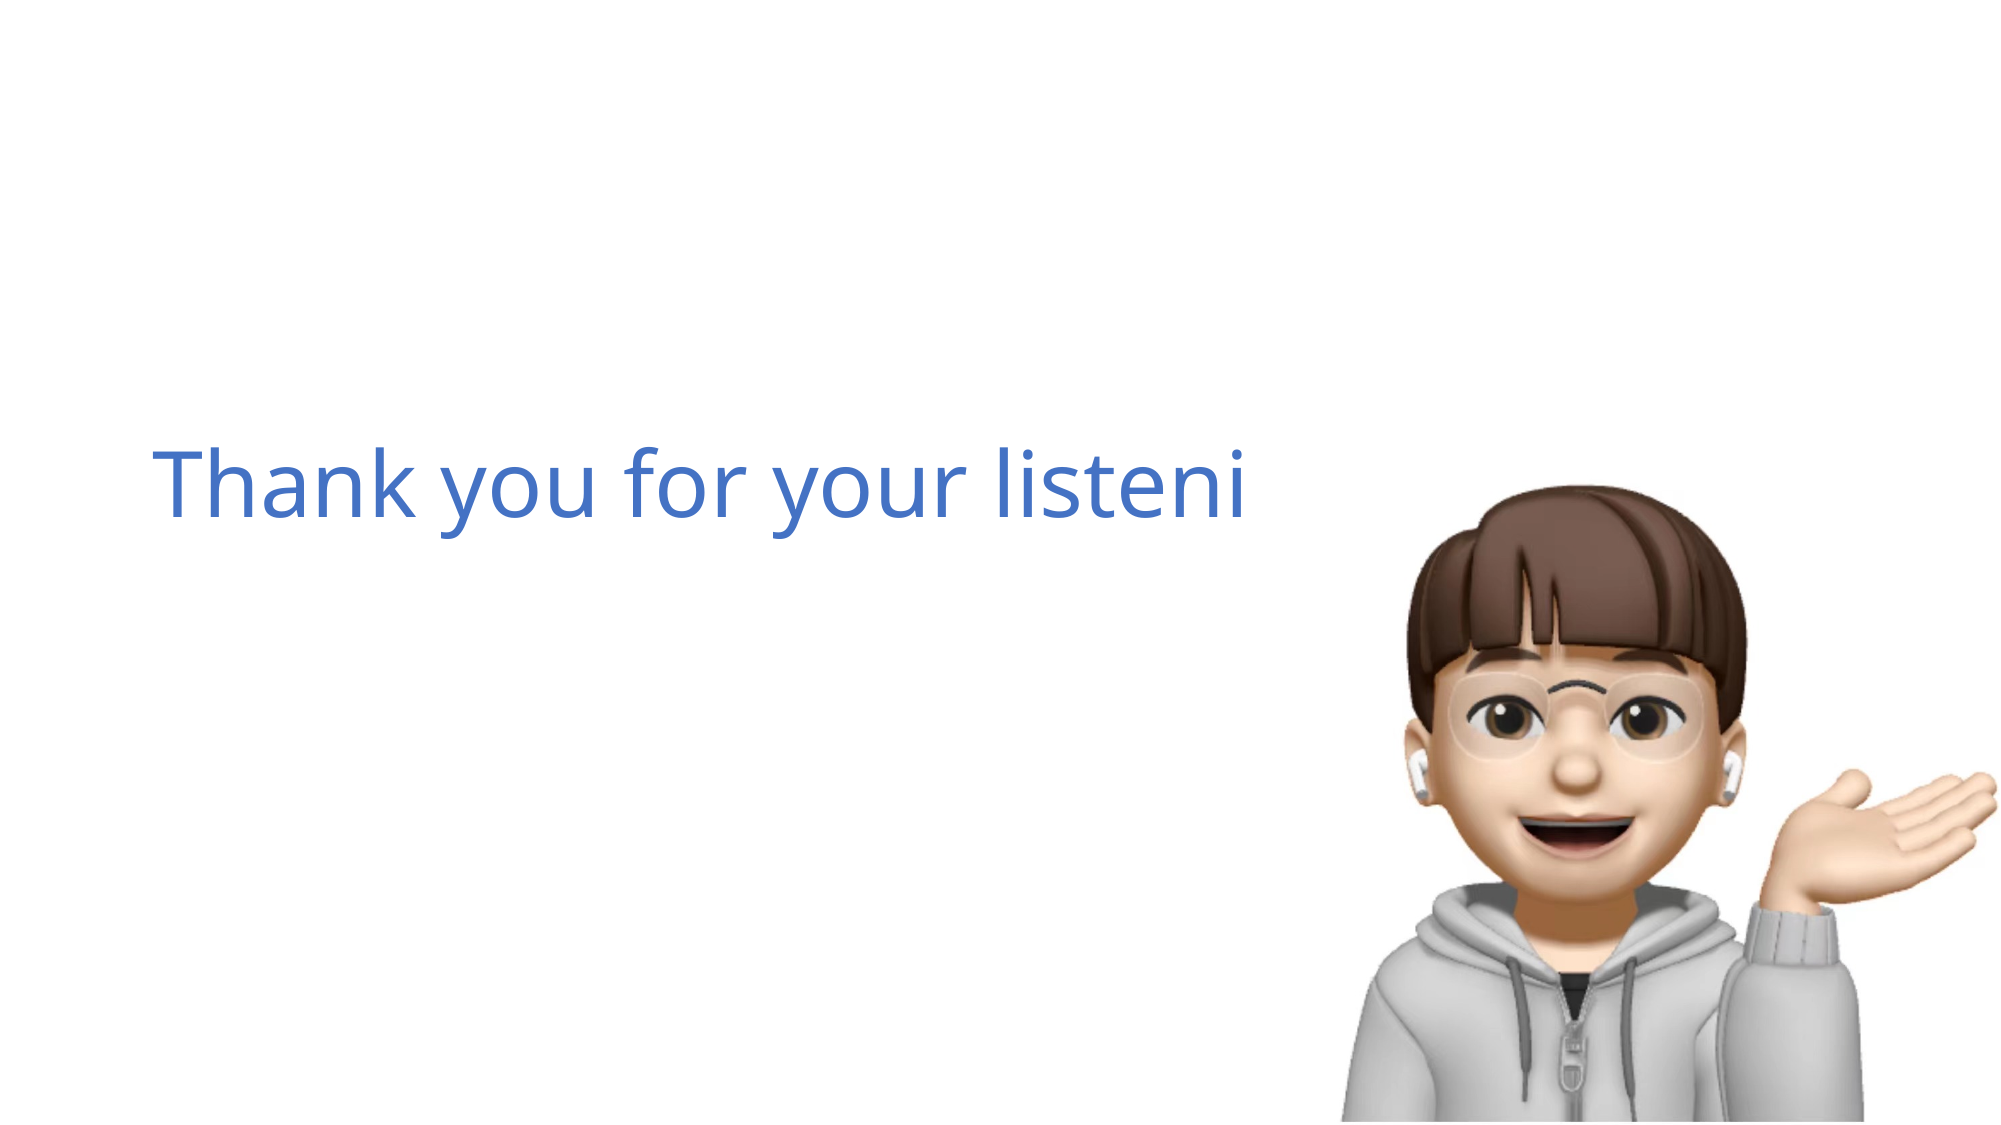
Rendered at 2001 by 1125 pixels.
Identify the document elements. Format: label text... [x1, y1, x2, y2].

picture [1253, 437, 2000, 1125]
list Thank you for your listening! [137, 299, 1863, 1014]
